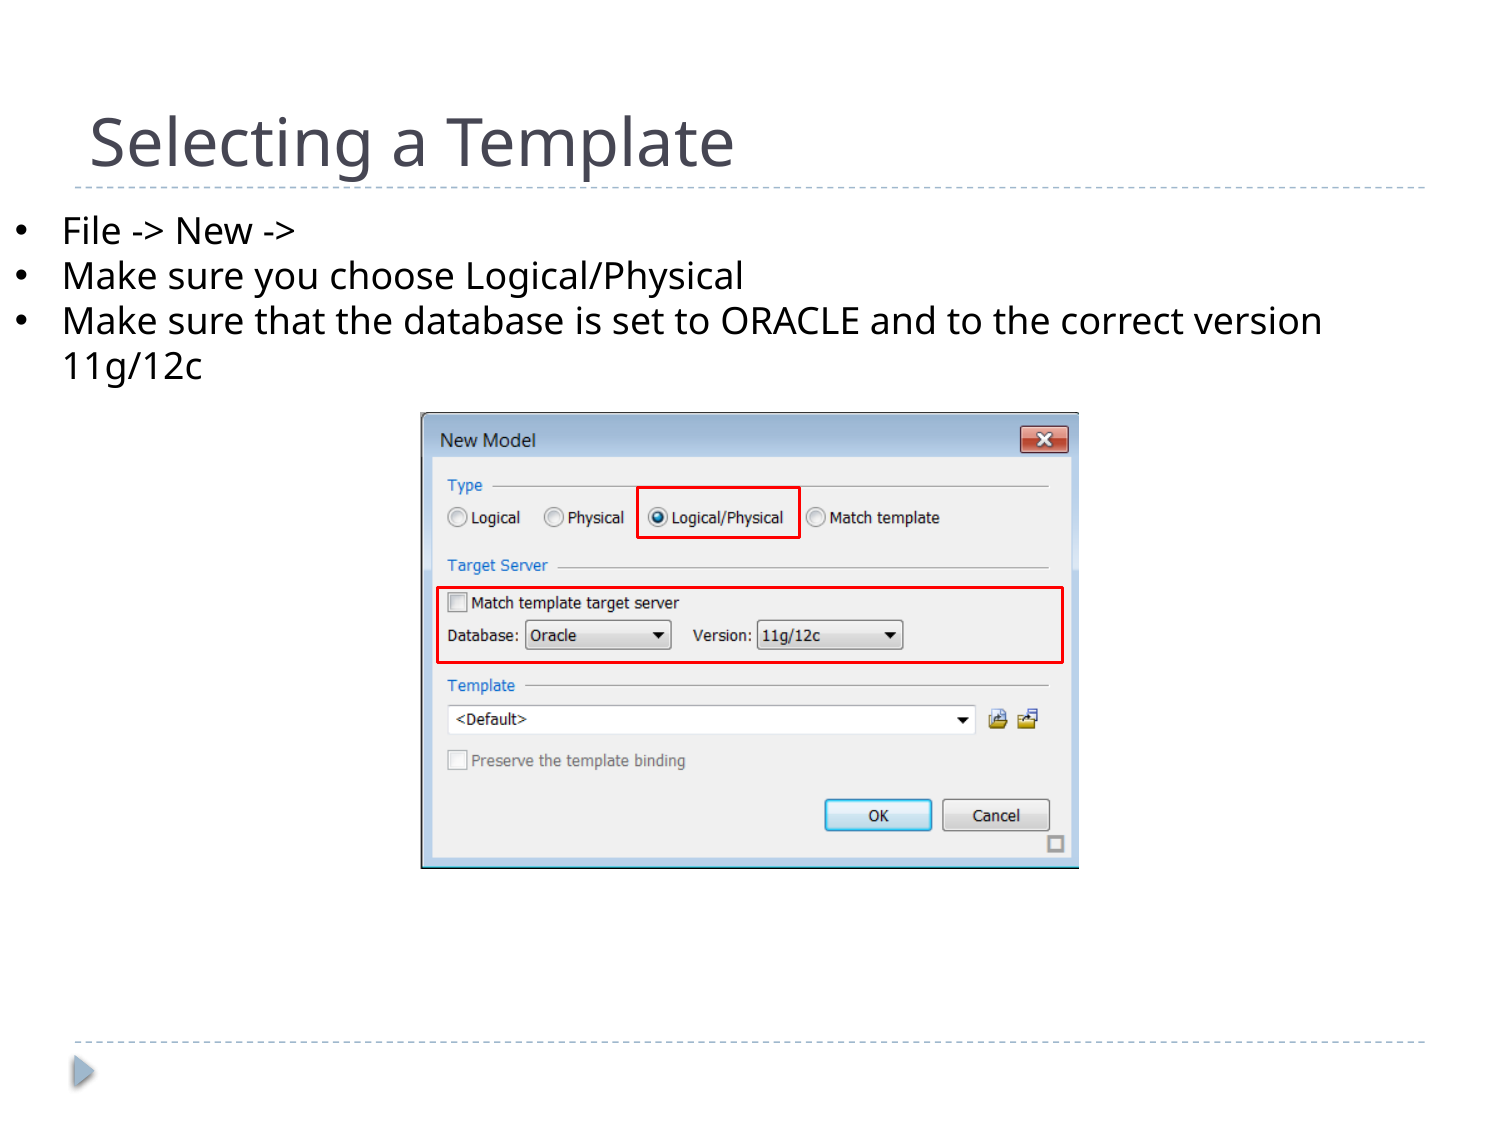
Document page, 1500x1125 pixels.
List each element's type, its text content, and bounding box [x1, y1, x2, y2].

text_box File -> New -> Make sure you choose Logical/Physical Make sure that the database is set to ORACLE and to the correct version 11g/12c [0, 199, 1463, 395]
picture [420, 412, 1079, 869]
title Selecting a Template [75, 37, 1425, 188]
